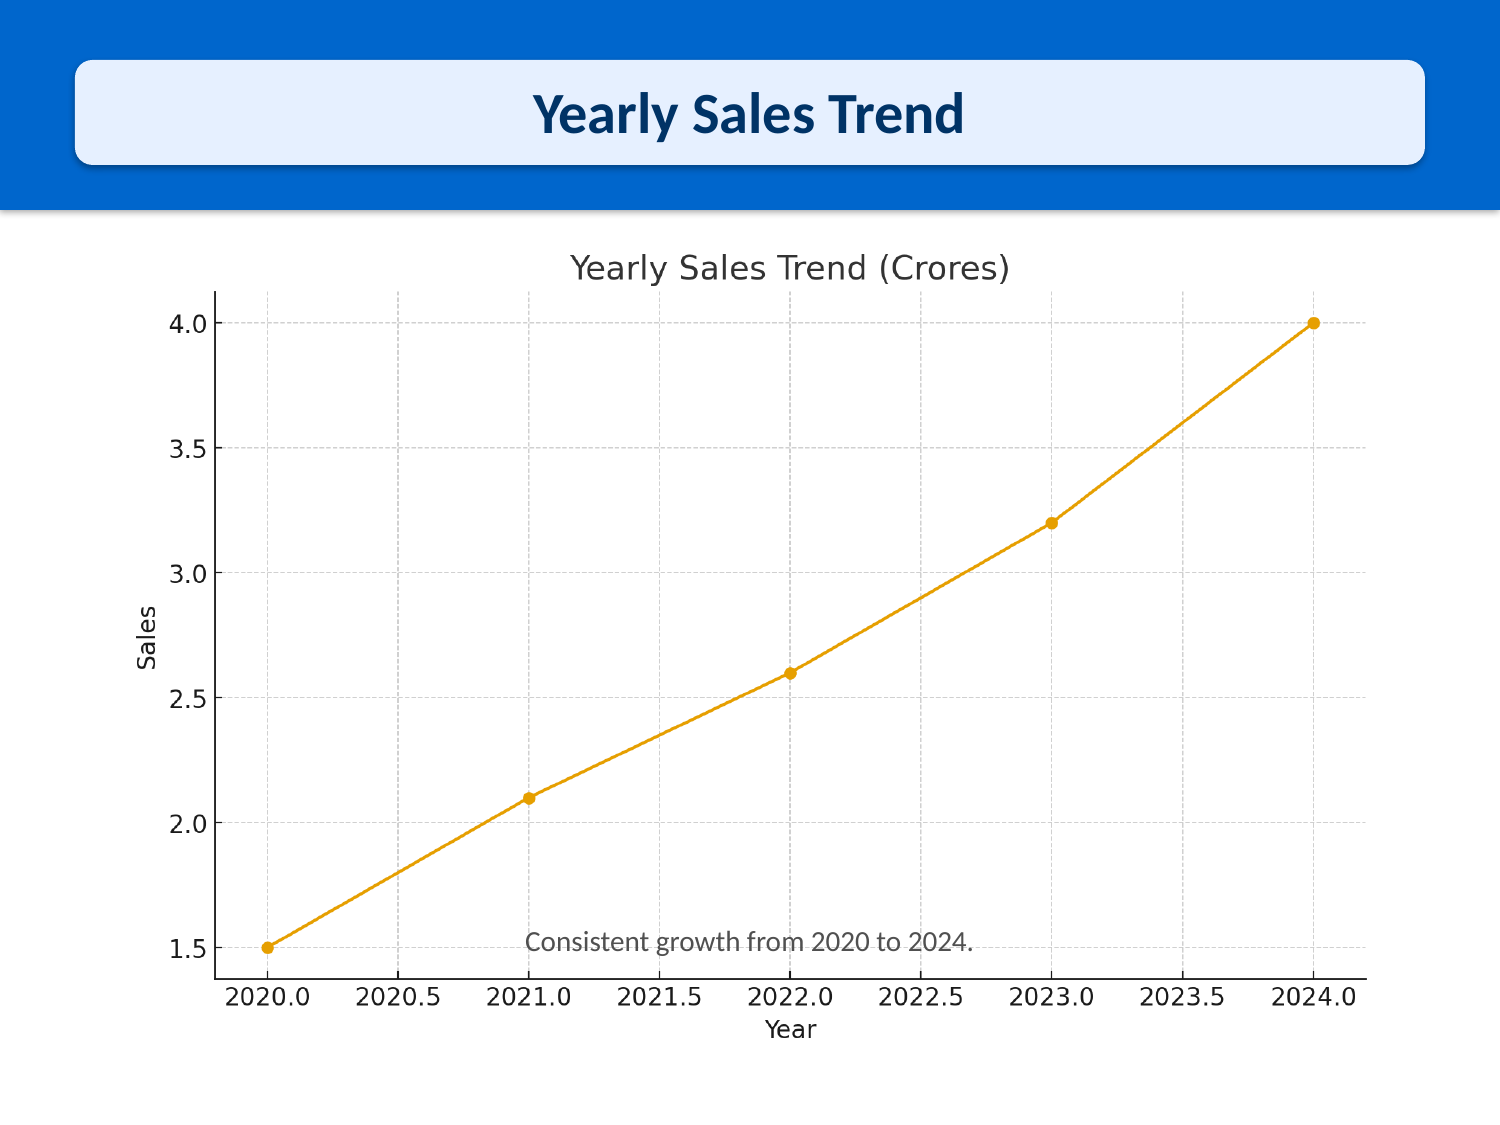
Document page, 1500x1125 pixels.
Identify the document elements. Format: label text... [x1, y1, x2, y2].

text_box [0, 0, 1500, 211]
text_box Yearly Sales Trend [518, 67, 982, 153]
picture [119, 239, 1381, 1058]
text_box [74, 59, 1426, 166]
